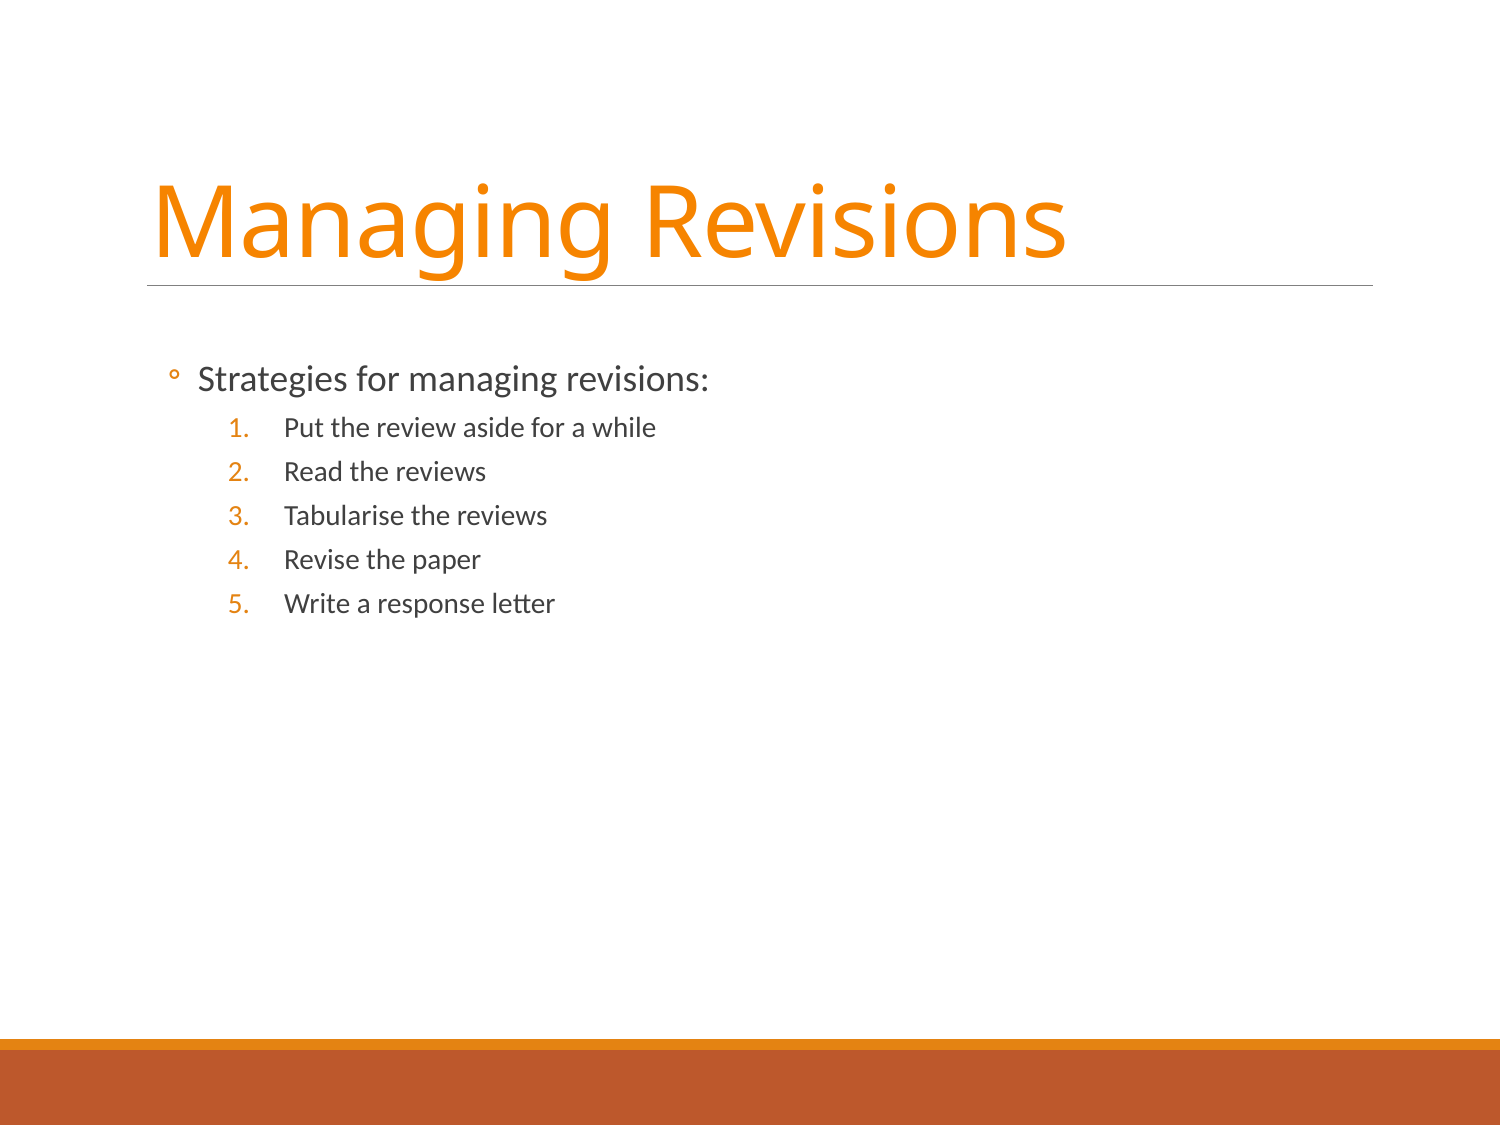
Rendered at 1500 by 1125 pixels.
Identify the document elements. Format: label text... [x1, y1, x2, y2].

title Managing Revisions [135, 47, 1373, 285]
list Strategies for managing revisions: Put the review aside for a while Read the reviews Tabularise the reviews Revise the paper Write a response letter [135, 302, 1373, 963]
